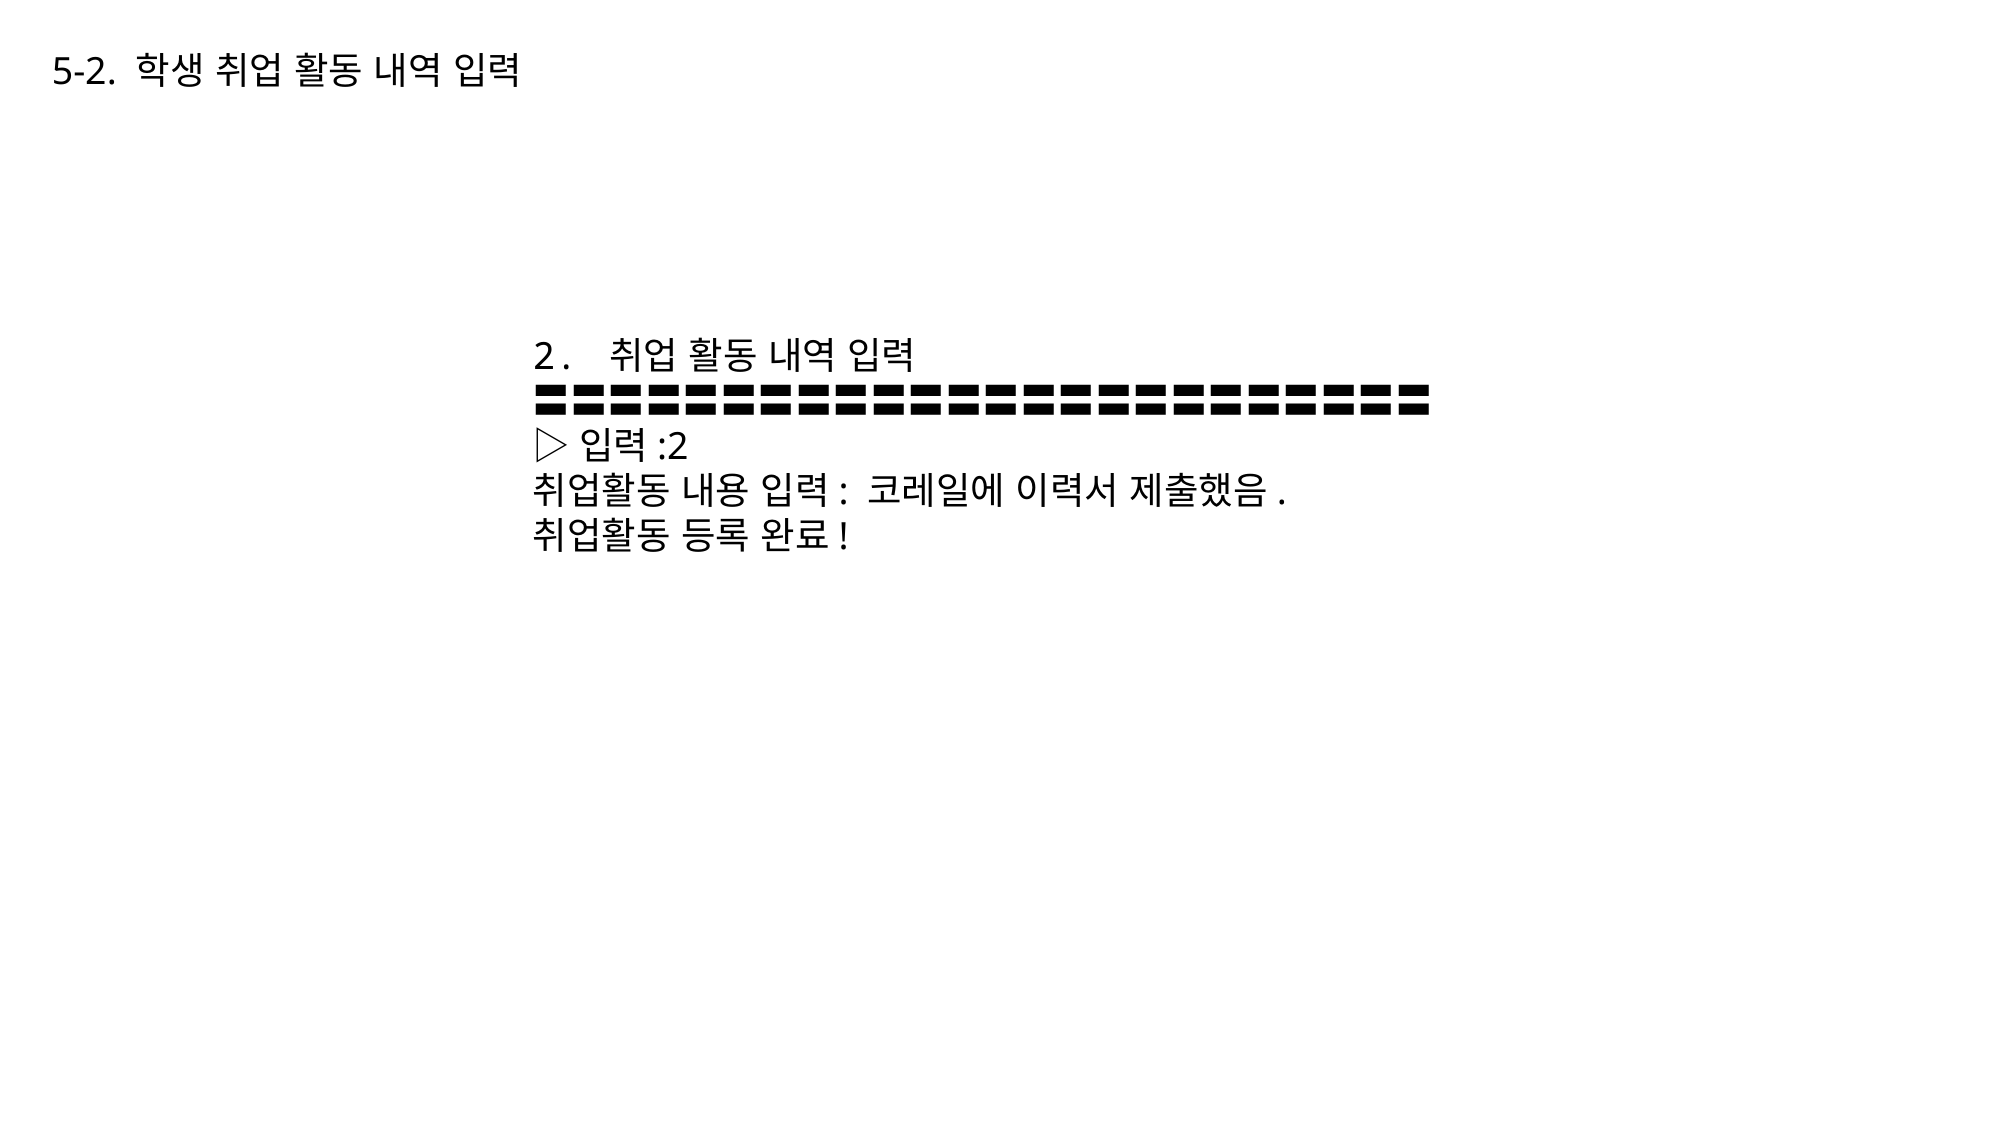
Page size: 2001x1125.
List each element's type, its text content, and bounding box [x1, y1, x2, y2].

text_box 2. 취업 활동 내역 입력 〓〓〓〓〓〓〓〓〓〓〓〓〓〓〓〓〓〓〓〓〓〓〓〓 ▷입력:2 취업활동 내용 입력: 코레일에 이력서 제출했음. 취업활동 등록 완료! [517, 324, 1518, 565]
text_box 5-2. 학생 취업 활동 내역 입력 [37, 39, 574, 100]
